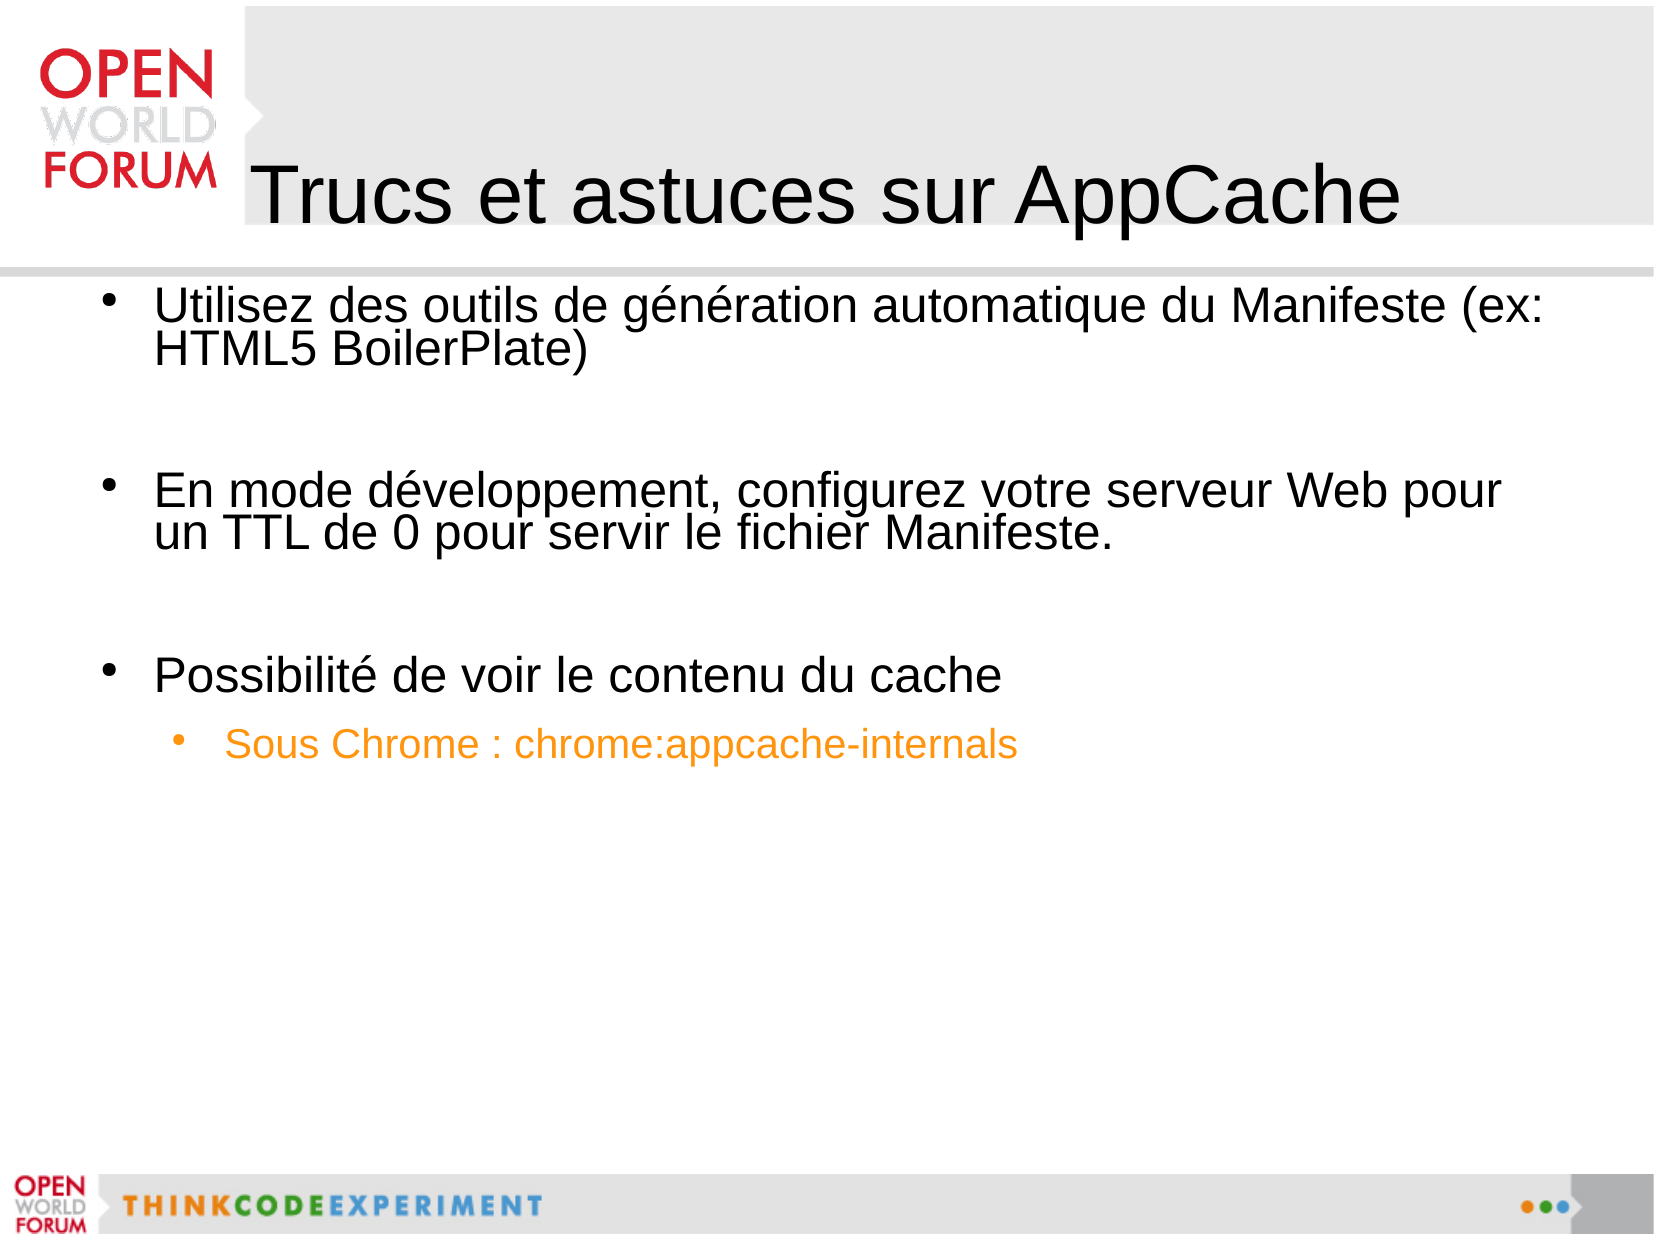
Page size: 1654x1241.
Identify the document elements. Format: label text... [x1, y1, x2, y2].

title Trucs et astuces sur AppCache [82, 16, 1571, 257]
picture [11, 6, 1654, 225]
picture [0, 1174, 1654, 1234]
list Utilisez des outils de génération automatique du Manifeste (ex: HTML5 BoilerPlate) En mode développement, configurez votre serveur Web pour un TTL de 0 pour servir le fichier Manifeste. Possibilité de voir le contenu du cache Sous Chrome : chrome:appcache-internals [82, 289, 1571, 803]
